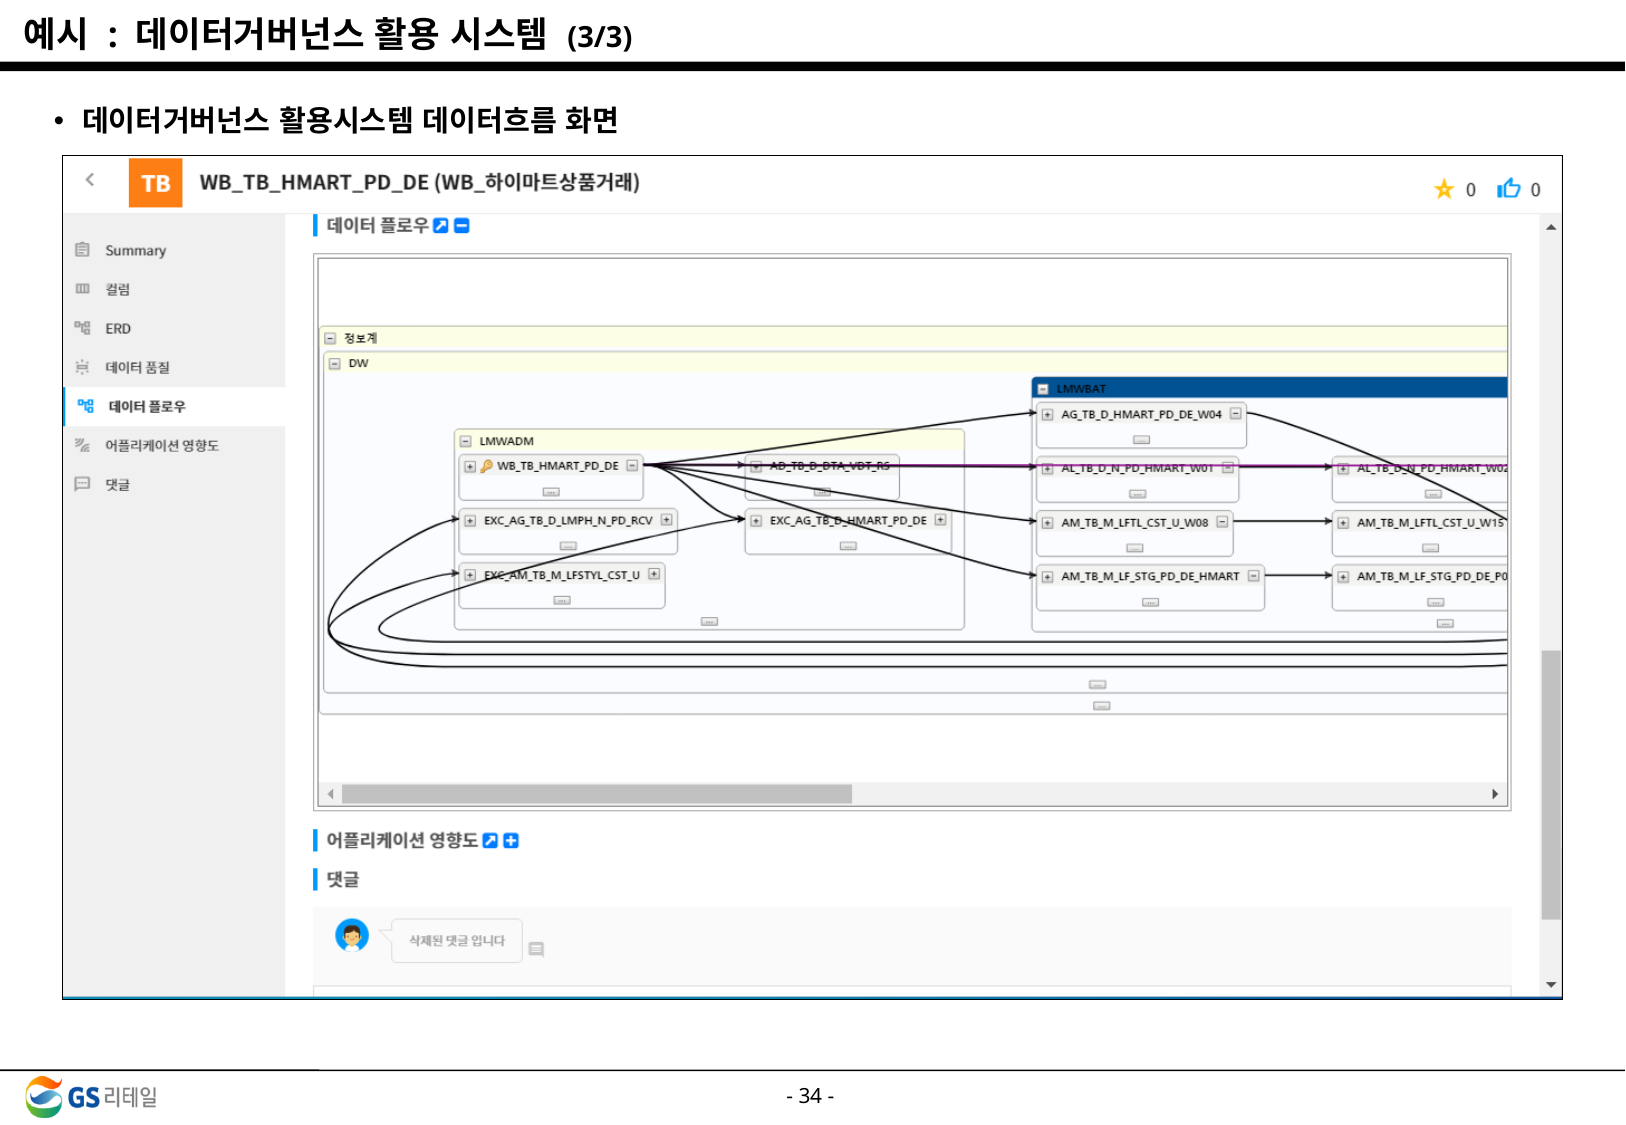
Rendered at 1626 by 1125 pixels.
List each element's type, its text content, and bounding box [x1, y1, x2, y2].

picture [61, 154, 1563, 1000]
picture [25, 1076, 159, 1118]
text_box 예시 : 데이터거버넌스 활용 시스템 (3/3) [9, 4, 1582, 62]
text_box 데이터거버넌스 활용시스템 데이터흐름 화면 [39, 95, 1552, 146]
slide_number - 33 - [620, 1074, 1000, 1125]
